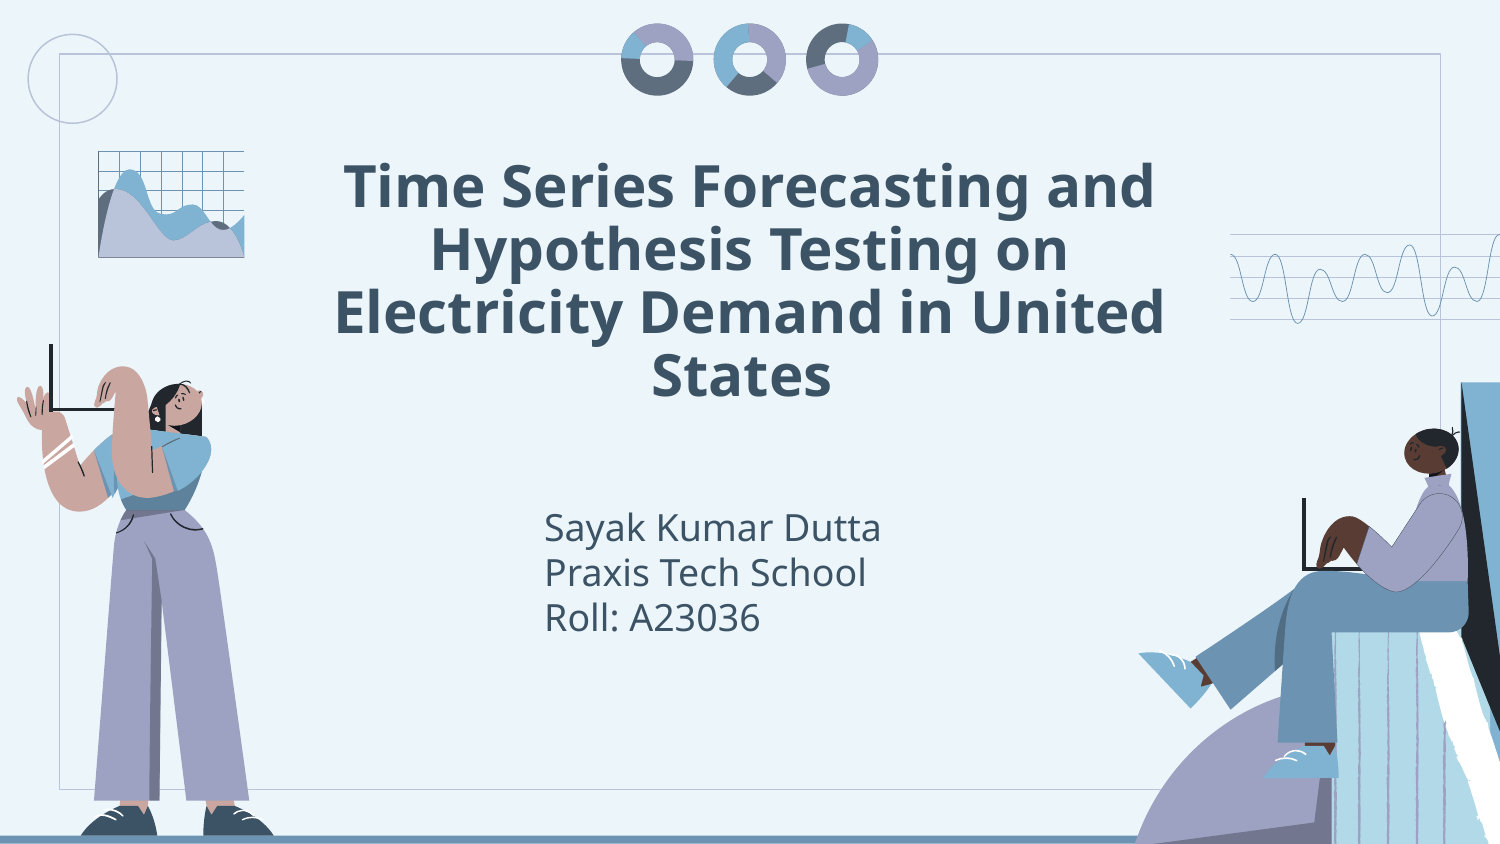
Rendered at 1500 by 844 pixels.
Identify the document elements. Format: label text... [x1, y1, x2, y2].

subtitle Sayak Kumar Dutta Praxis Tech School Roll: A23036 [304, 444, 1098, 587]
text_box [14, 343, 275, 836]
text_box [1230, 234, 1500, 324]
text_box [1133, 381, 1500, 844]
title Time Series Forecasting and Hypothesis Testing on Electricity Demand in United States [281, 151, 1219, 416]
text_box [98, 151, 245, 258]
